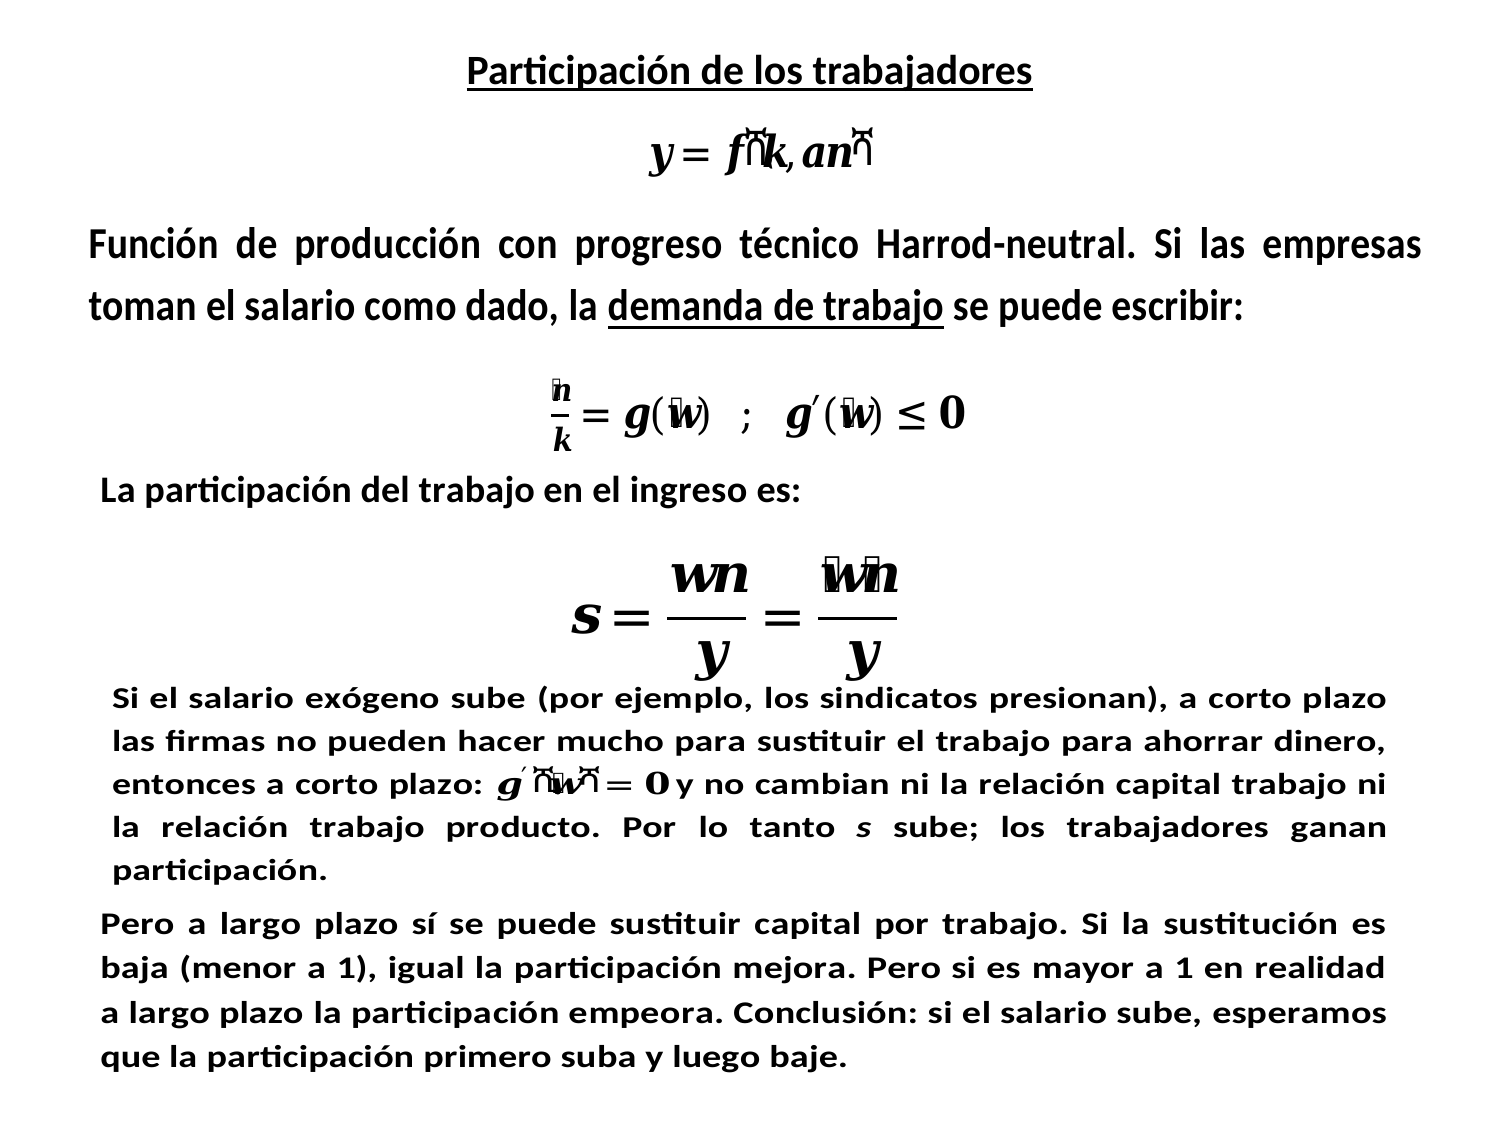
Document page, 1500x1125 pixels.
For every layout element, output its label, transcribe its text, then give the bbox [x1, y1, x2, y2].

picture [88, 125, 1424, 1107]
text_box Participación de los trabajadores [451, 35, 1049, 101]
